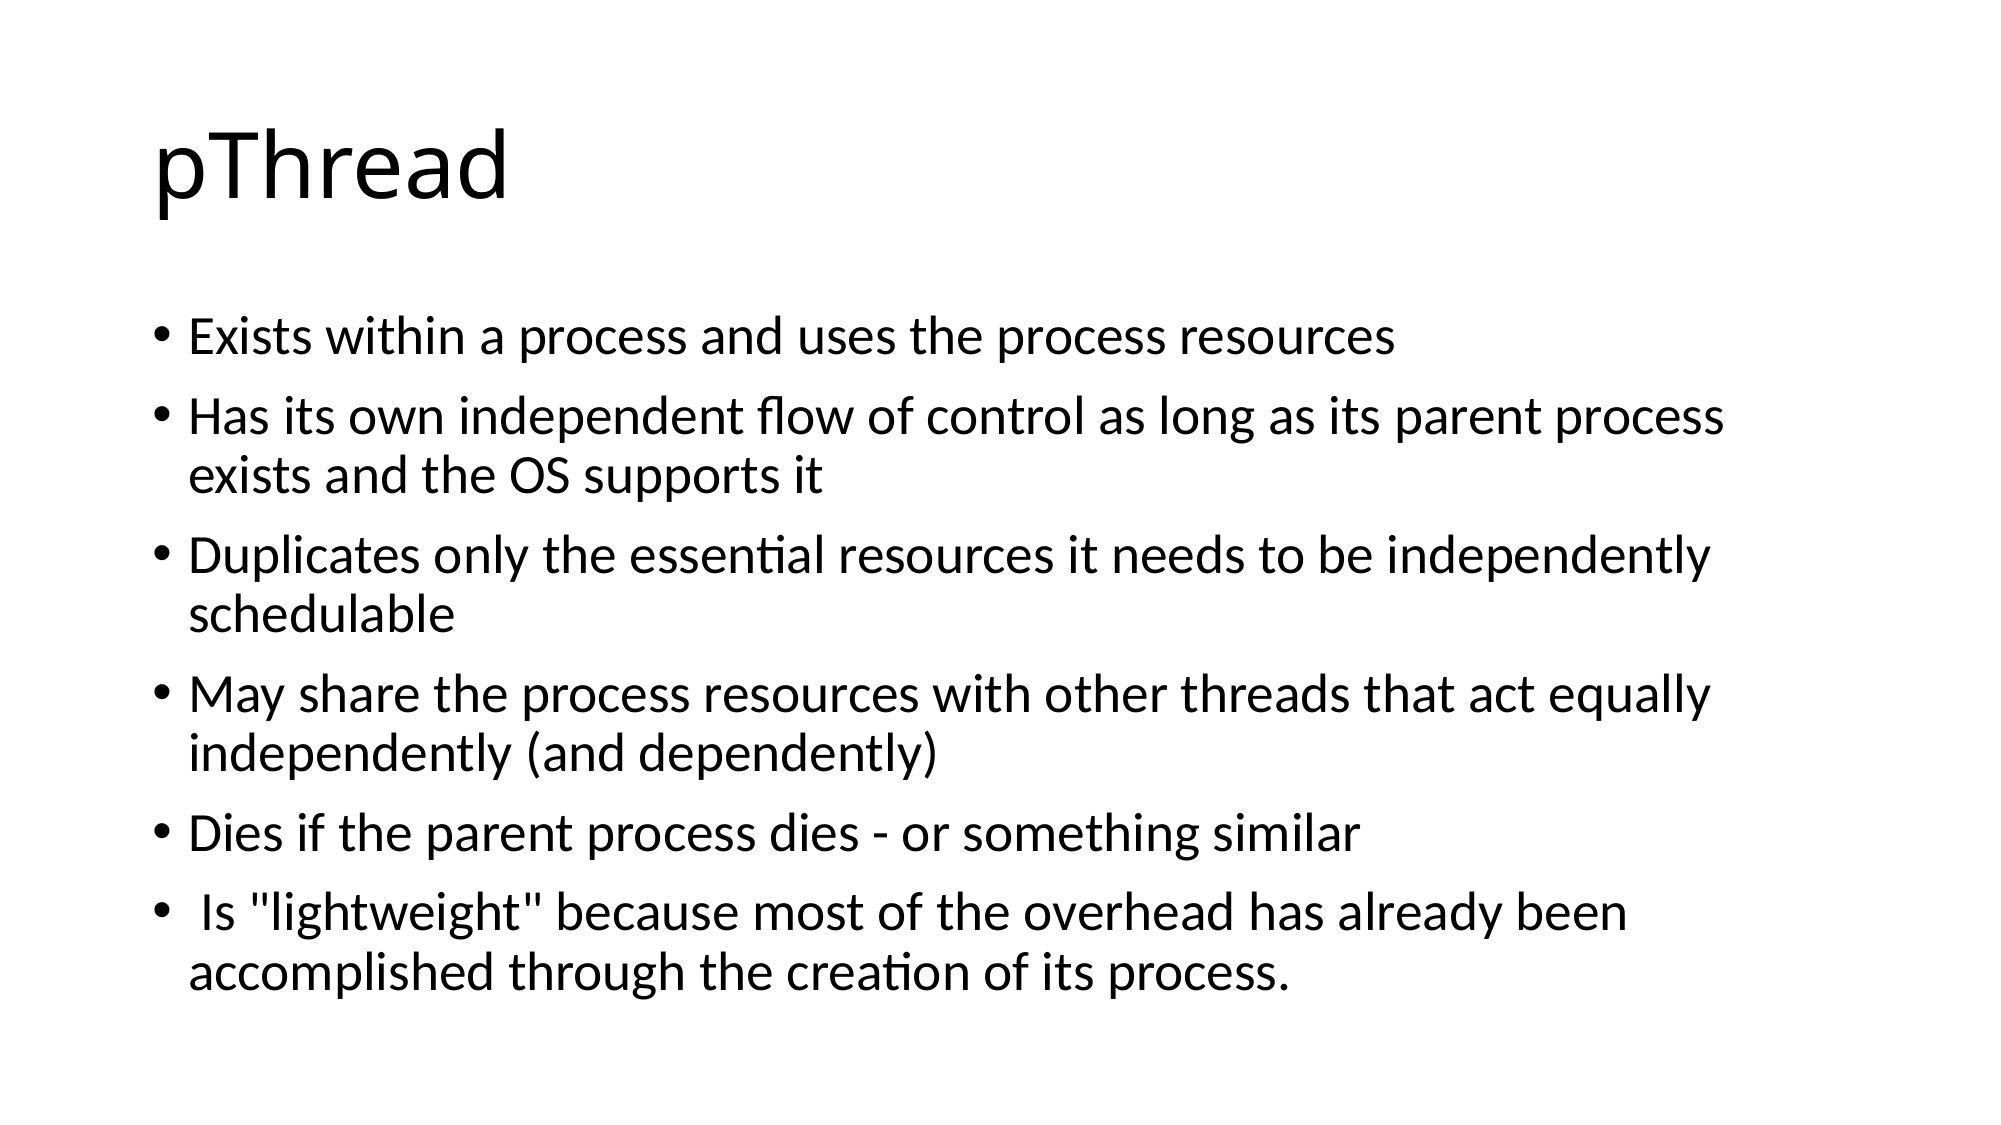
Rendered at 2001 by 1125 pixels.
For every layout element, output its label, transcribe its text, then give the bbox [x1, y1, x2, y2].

title pThread [137, 59, 1863, 278]
list Exists within a process and uses the process resources Has its own independent flow of control as long as its parent process exists and the OS supports it Duplicates only the essential resources it needs to be independently schedulable May share the process resources with other threads that act equally independently (and dependently) Dies if the parent process dies - or something similar Is "lightweight" because most of the overhead has already been accomplished through the creation of its process. [137, 299, 1863, 1014]
